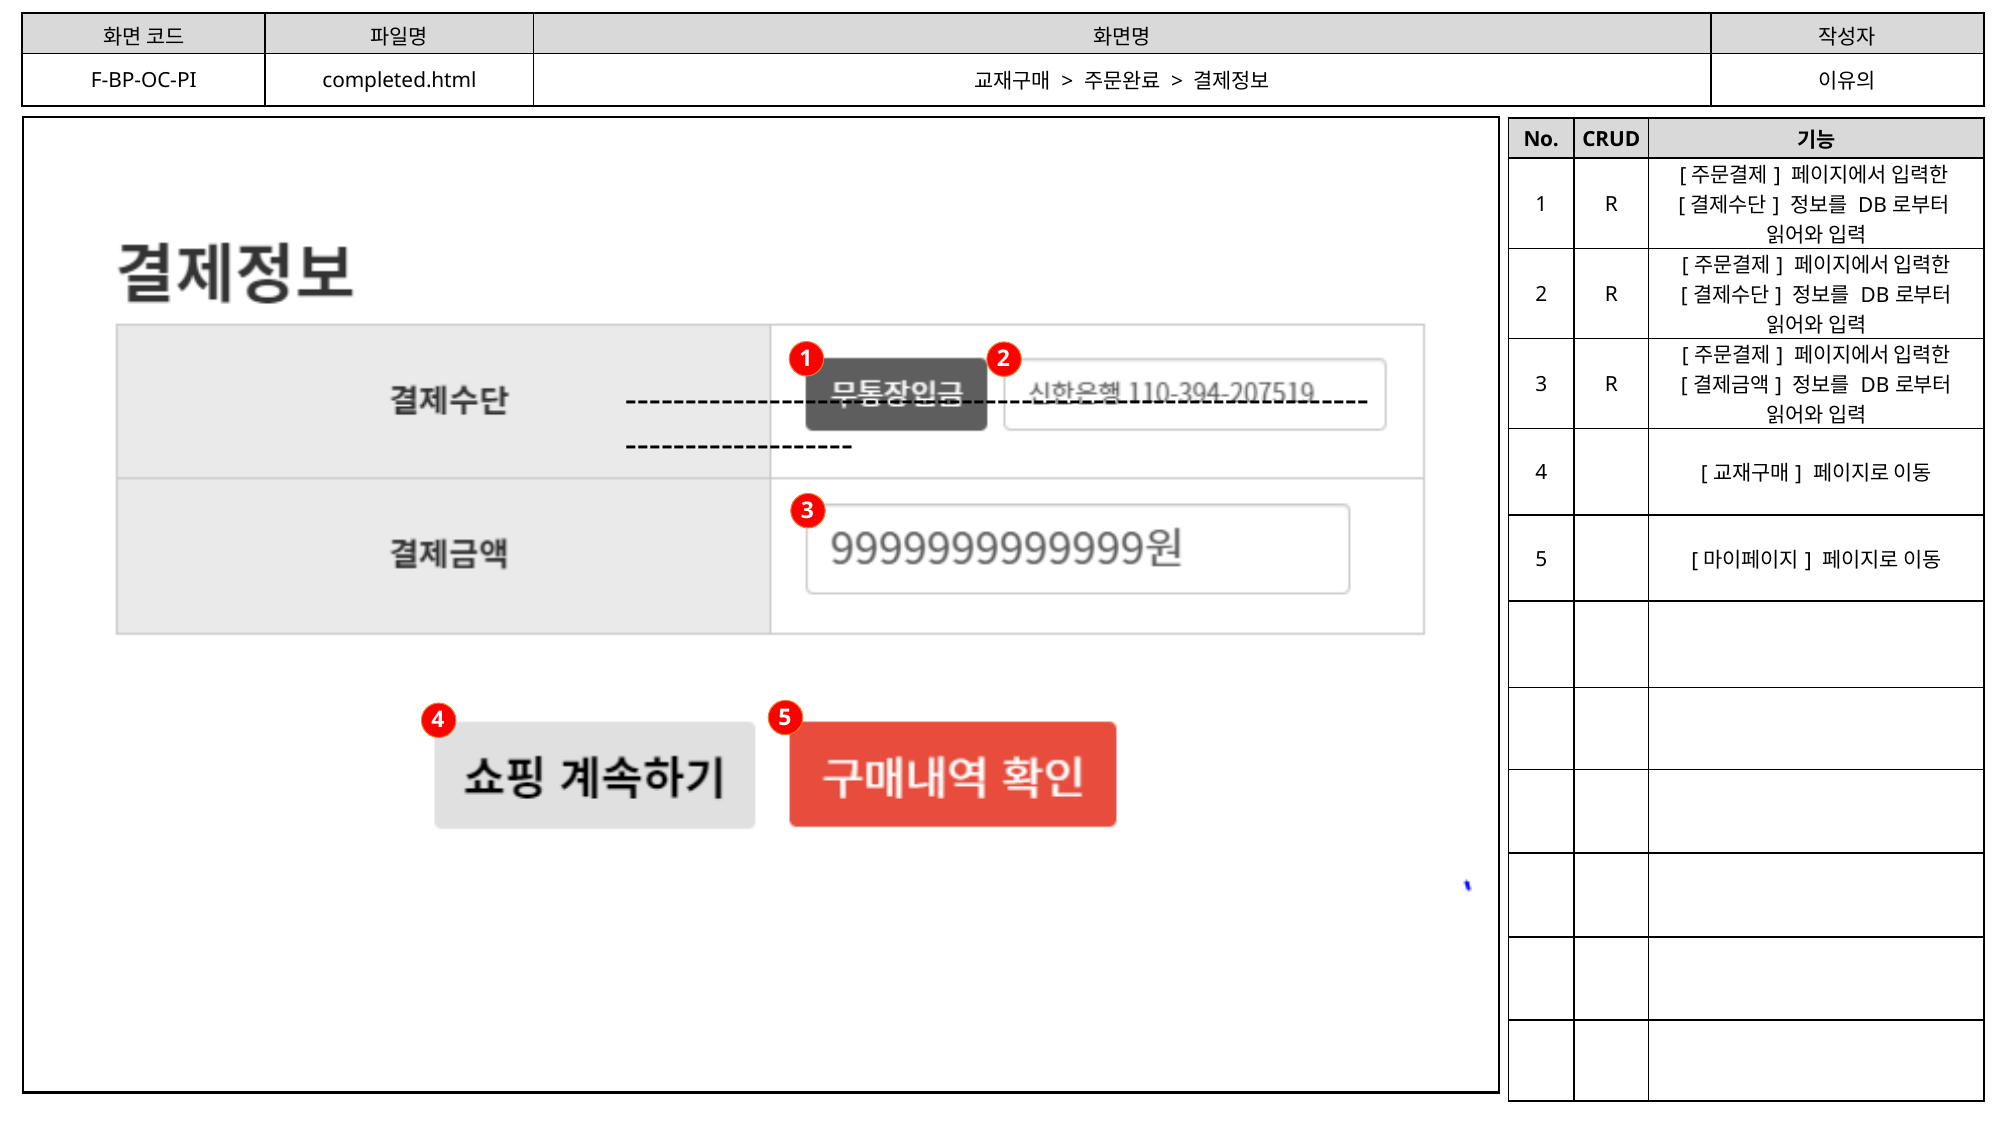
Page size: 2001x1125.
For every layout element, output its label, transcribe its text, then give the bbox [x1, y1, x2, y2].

table_cell 교재구매 > 주문완료 > 결제정보 [534, 54, 1710, 105]
table_cell [1509, 938, 1573, 1019]
table_cell [1575, 516, 1648, 600]
table_cell [1575, 602, 1648, 687]
table_cell 이유의 [1712, 54, 1983, 105]
table_cell 4 [1509, 429, 1573, 514]
table_cell [1649, 938, 1983, 1019]
table_cell 3 [1509, 339, 1573, 428]
table_cell [교재구매] 페이지로 이동 [1649, 429, 1983, 514]
table_cell [1575, 854, 1648, 936]
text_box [763, 694, 803, 738]
table_header No. [1509, 119, 1573, 157]
picture [80, 211, 1476, 898]
table_cell [주문결제] 페이지에서 입력한 [결제금액] 정보를 DB로부터 읽어와 입력 [1649, 339, 1983, 428]
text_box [416, 697, 456, 741]
table_cell F-BP-OC-PI [23, 54, 264, 105]
table_header CRUD [1575, 119, 1648, 157]
table_cell [마이페이지] 페이지로 이동 [1649, 516, 1983, 600]
table_cell 2 [1509, 249, 1573, 338]
table_cell [1509, 854, 1573, 936]
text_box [785, 487, 826, 531]
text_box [784, 335, 824, 379]
table_cell [1575, 429, 1648, 514]
table_cell [1509, 770, 1573, 852]
table_header 화면 코드 [23, 14, 264, 53]
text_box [981, 336, 1022, 380]
table_cell 5 [1509, 516, 1573, 600]
table_cell [1509, 602, 1573, 687]
table_cell [1649, 688, 1983, 769]
table_cell [1575, 688, 1648, 769]
table_cell [1575, 938, 1648, 1019]
table_cell [1509, 688, 1573, 769]
table_header 파일명 [266, 14, 533, 53]
table_cell [1509, 1021, 1573, 1100]
table_header 화면명 [534, 14, 1710, 53]
table_cell [1649, 1021, 1983, 1100]
table_cell [1649, 854, 1983, 936]
table_cell [1575, 1021, 1648, 1100]
table_cell [1575, 770, 1648, 852]
text_box [22, 116, 1500, 1094]
table_cell 1 [1509, 159, 1573, 248]
table_header 작성자 [1712, 14, 1983, 53]
table_cell R [1575, 159, 1648, 248]
table_cell [1649, 602, 1983, 687]
table_cell R [1575, 339, 1648, 428]
table_cell R [1575, 249, 1648, 338]
table_header 기능 [1649, 119, 1983, 157]
table_cell [주문결제] 페이지에서 입력한 [결제수단] 정보를 DB로부터 읽어와 입력 [1649, 159, 1983, 248]
table_cell completed.html [266, 54, 533, 105]
table_cell [1649, 770, 1983, 852]
table_cell [주문결제] 페이지에서 입력한 [결제수단] 정보를 DB로부터 읽어와 입력 [1649, 249, 1983, 338]
